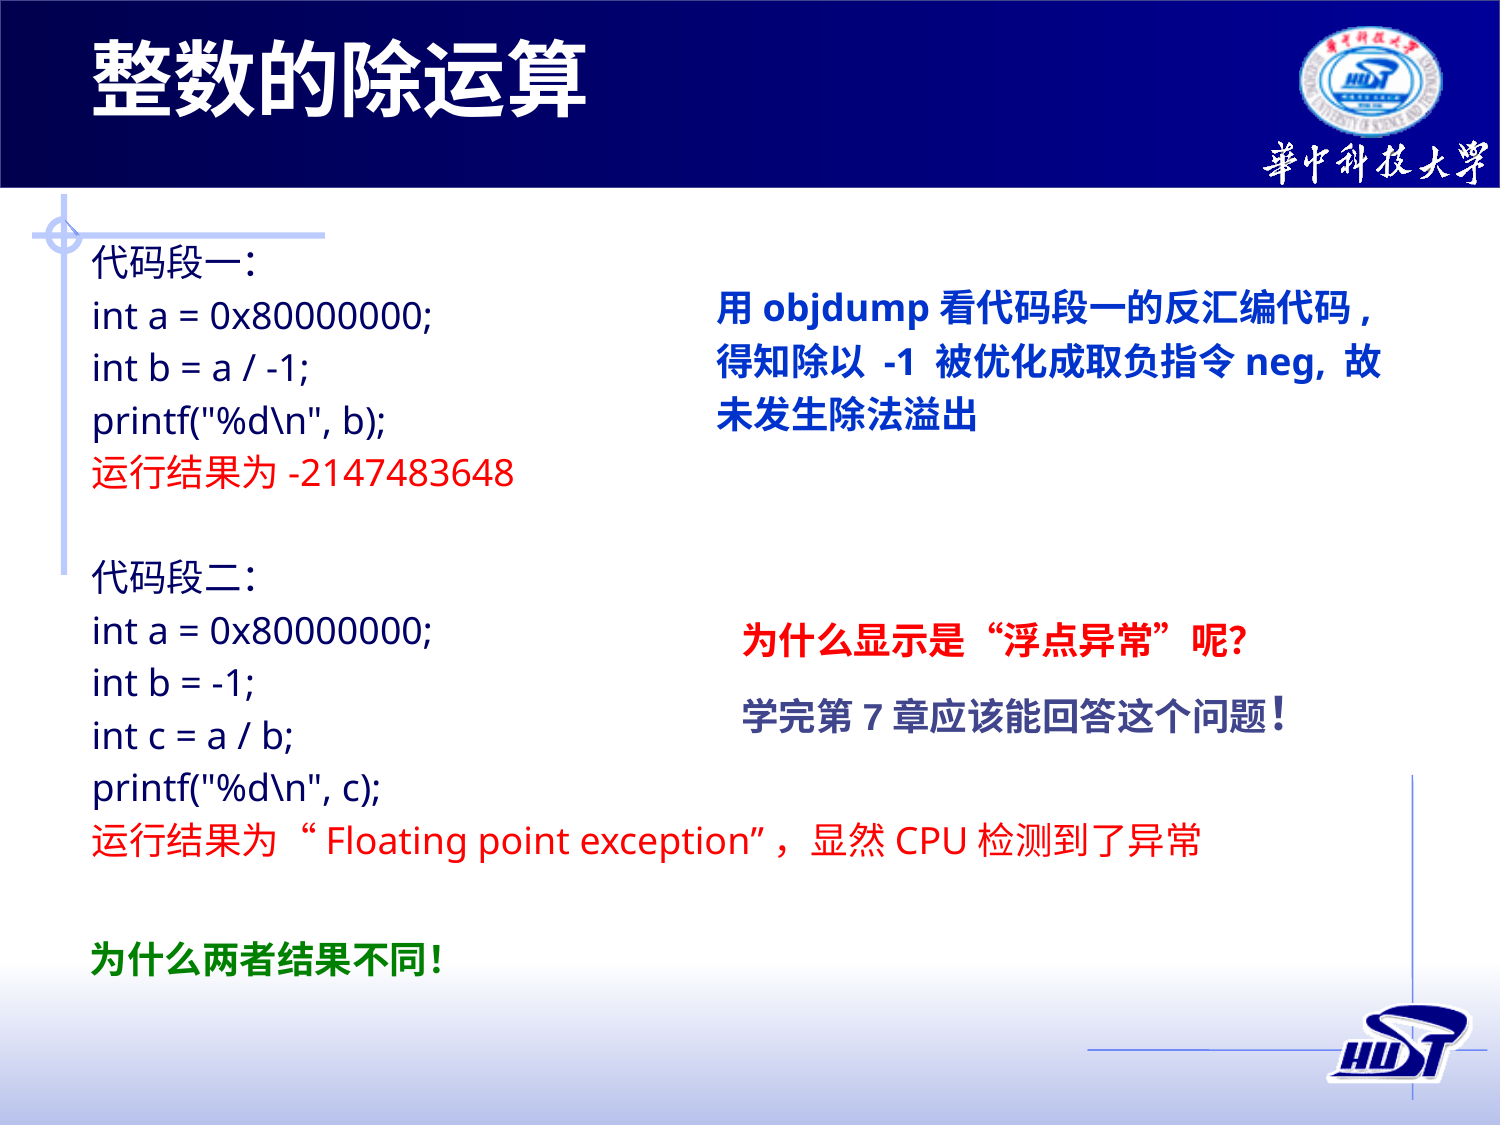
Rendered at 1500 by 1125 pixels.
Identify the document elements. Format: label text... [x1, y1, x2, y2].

text_box 用objdump看代码段一的反汇编代码, 得知除以 -1 被优化成取负指令neg, 故未发生除法溢出 [701, 267, 1425, 499]
list 代码段一： int a = 0x80000000; int b = a / -1; printf("%d\n", b); 运行结果为-2147483648 代码段二： int a = 0x80000000; int b = -1; int c = a / b; printf("%d\n", c); 运行结果为“Floating point exception”，显然CPU检测到了异常 [76, 231, 1467, 1088]
picture [1299, 26, 1443, 138]
title 整数的除运算 [74, 30, 1426, 124]
text_box 为什么两者结果不同！ [75, 928, 747, 989]
text_box 为什么显示是“浮点异常”呢？ 学完第7章应该能回答这个问题！ [726, 609, 1428, 748]
picture [1262, 140, 1488, 185]
